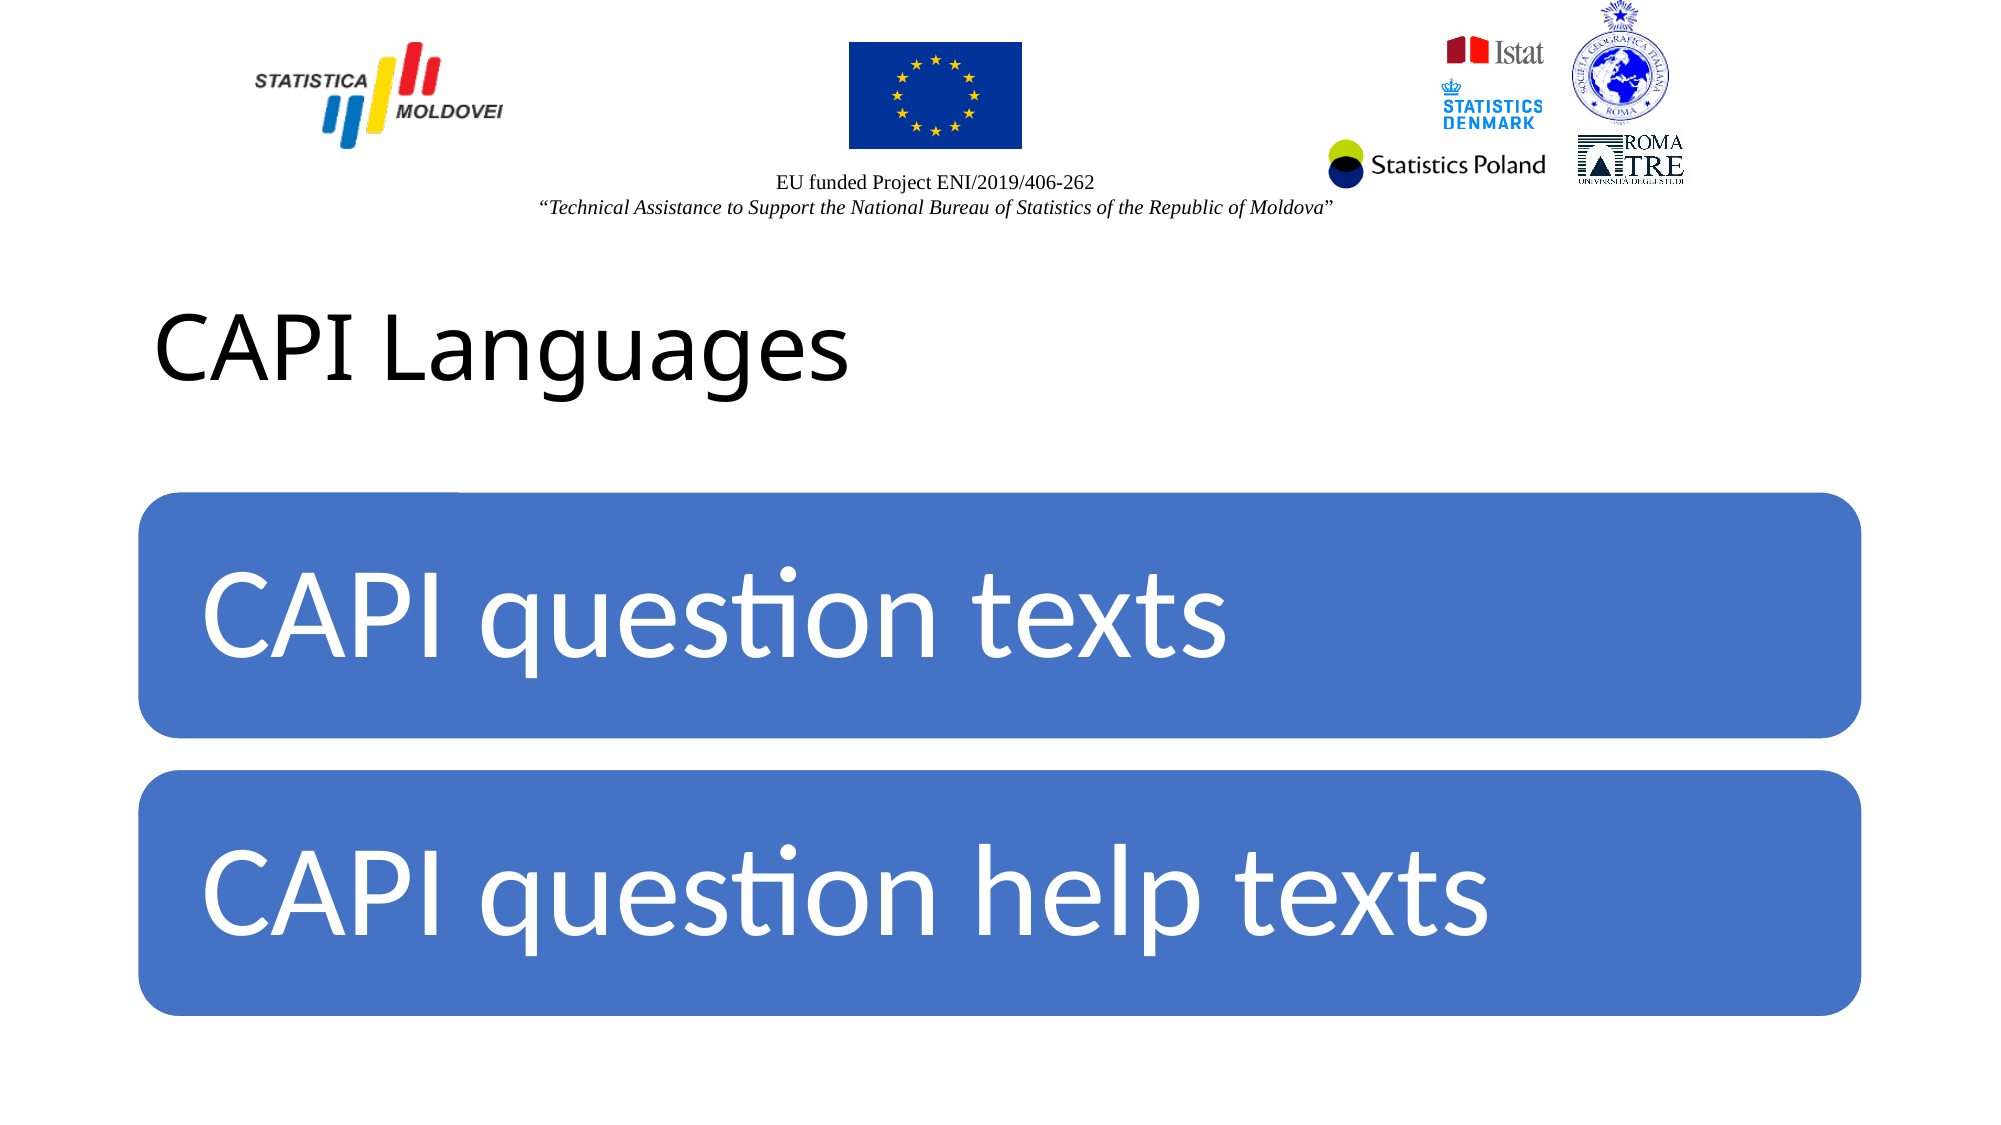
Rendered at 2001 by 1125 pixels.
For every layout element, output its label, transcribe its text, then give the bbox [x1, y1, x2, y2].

picture [1570, 128, 1692, 190]
picture [1441, 78, 1542, 129]
picture [1447, 36, 1544, 64]
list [137, 487, 1863, 1022]
picture [255, 42, 503, 149]
title CAPI Languages [137, 242, 1863, 460]
picture [1327, 138, 1549, 189]
picture [849, 42, 1022, 149]
